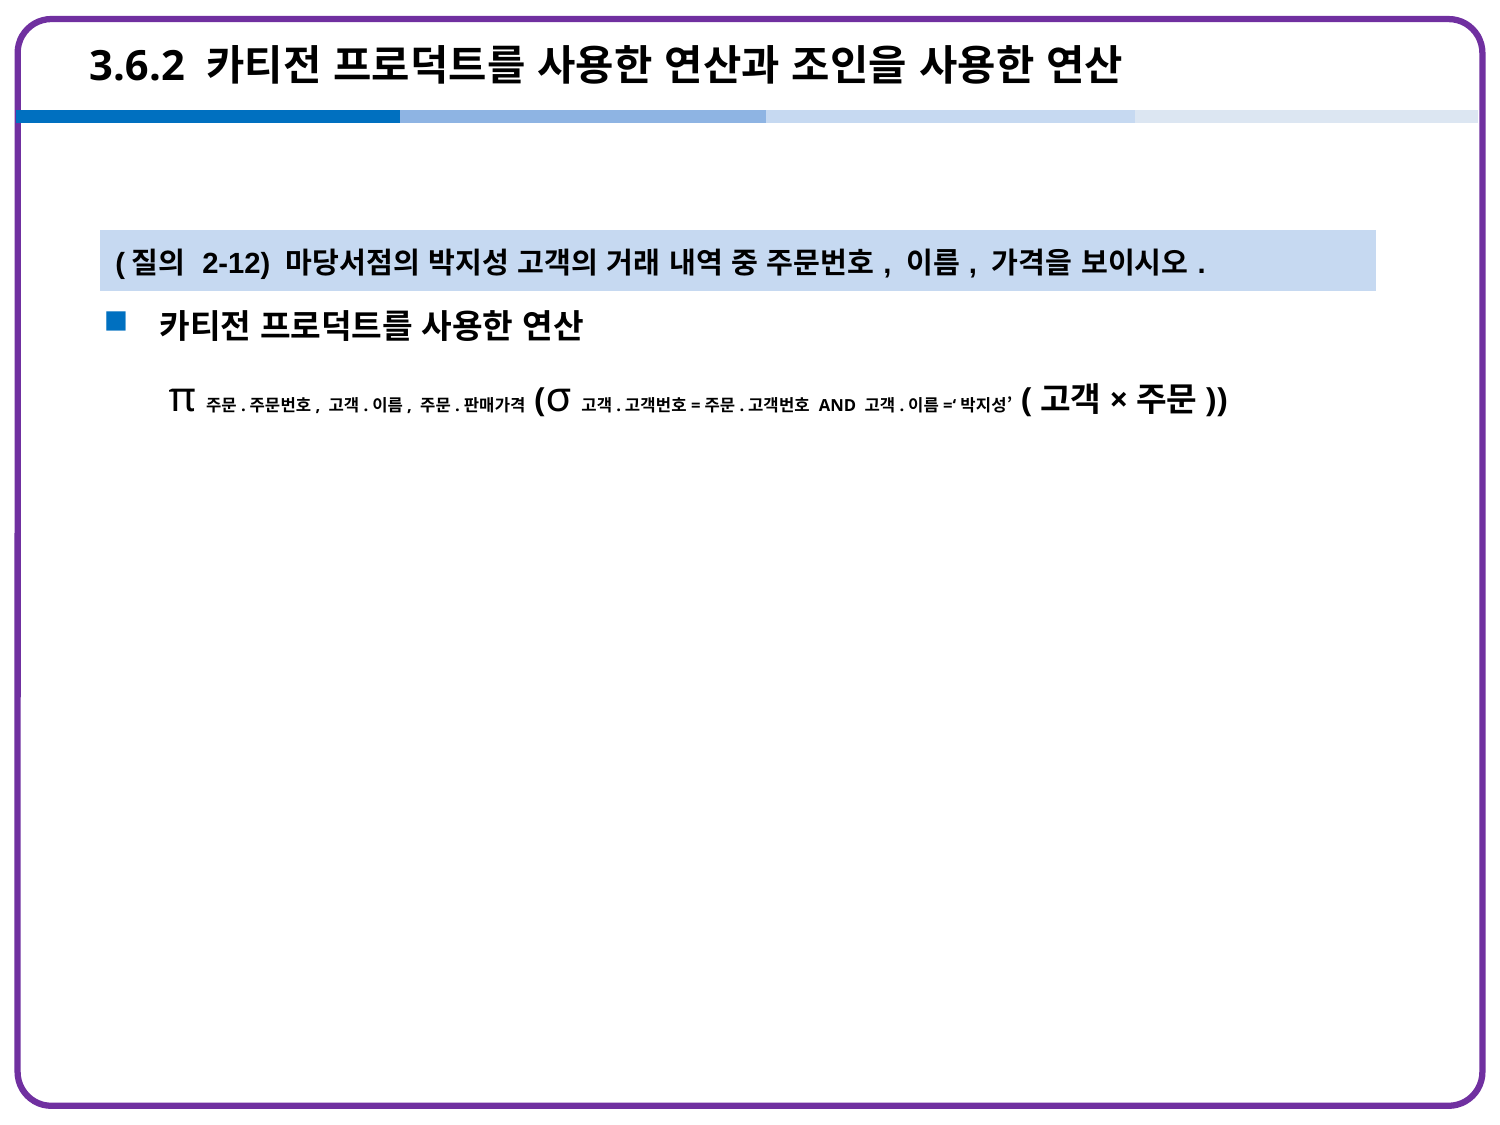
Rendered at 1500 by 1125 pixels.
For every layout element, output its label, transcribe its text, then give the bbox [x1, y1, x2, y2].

title 3.6.2 카티전 프로덕트를 사용한 연산과 조인을 사용한 연산 [73, 18, 1315, 110]
list 카티전 프로덕트를 사용한 연산 π주문.주문번호, 고객.이름, 주문.판매가격 (σ고객.고객번호=주문.고객번호 AND 고객.이름=‘박지성’ (고객×주문)) [88, 177, 1412, 1077]
table_header (질의 2-12) 마당서점의 박지성 고객의 거래 내역 중 주문번호, 이름, 가격을 보이시오. [100, 230, 1376, 291]
